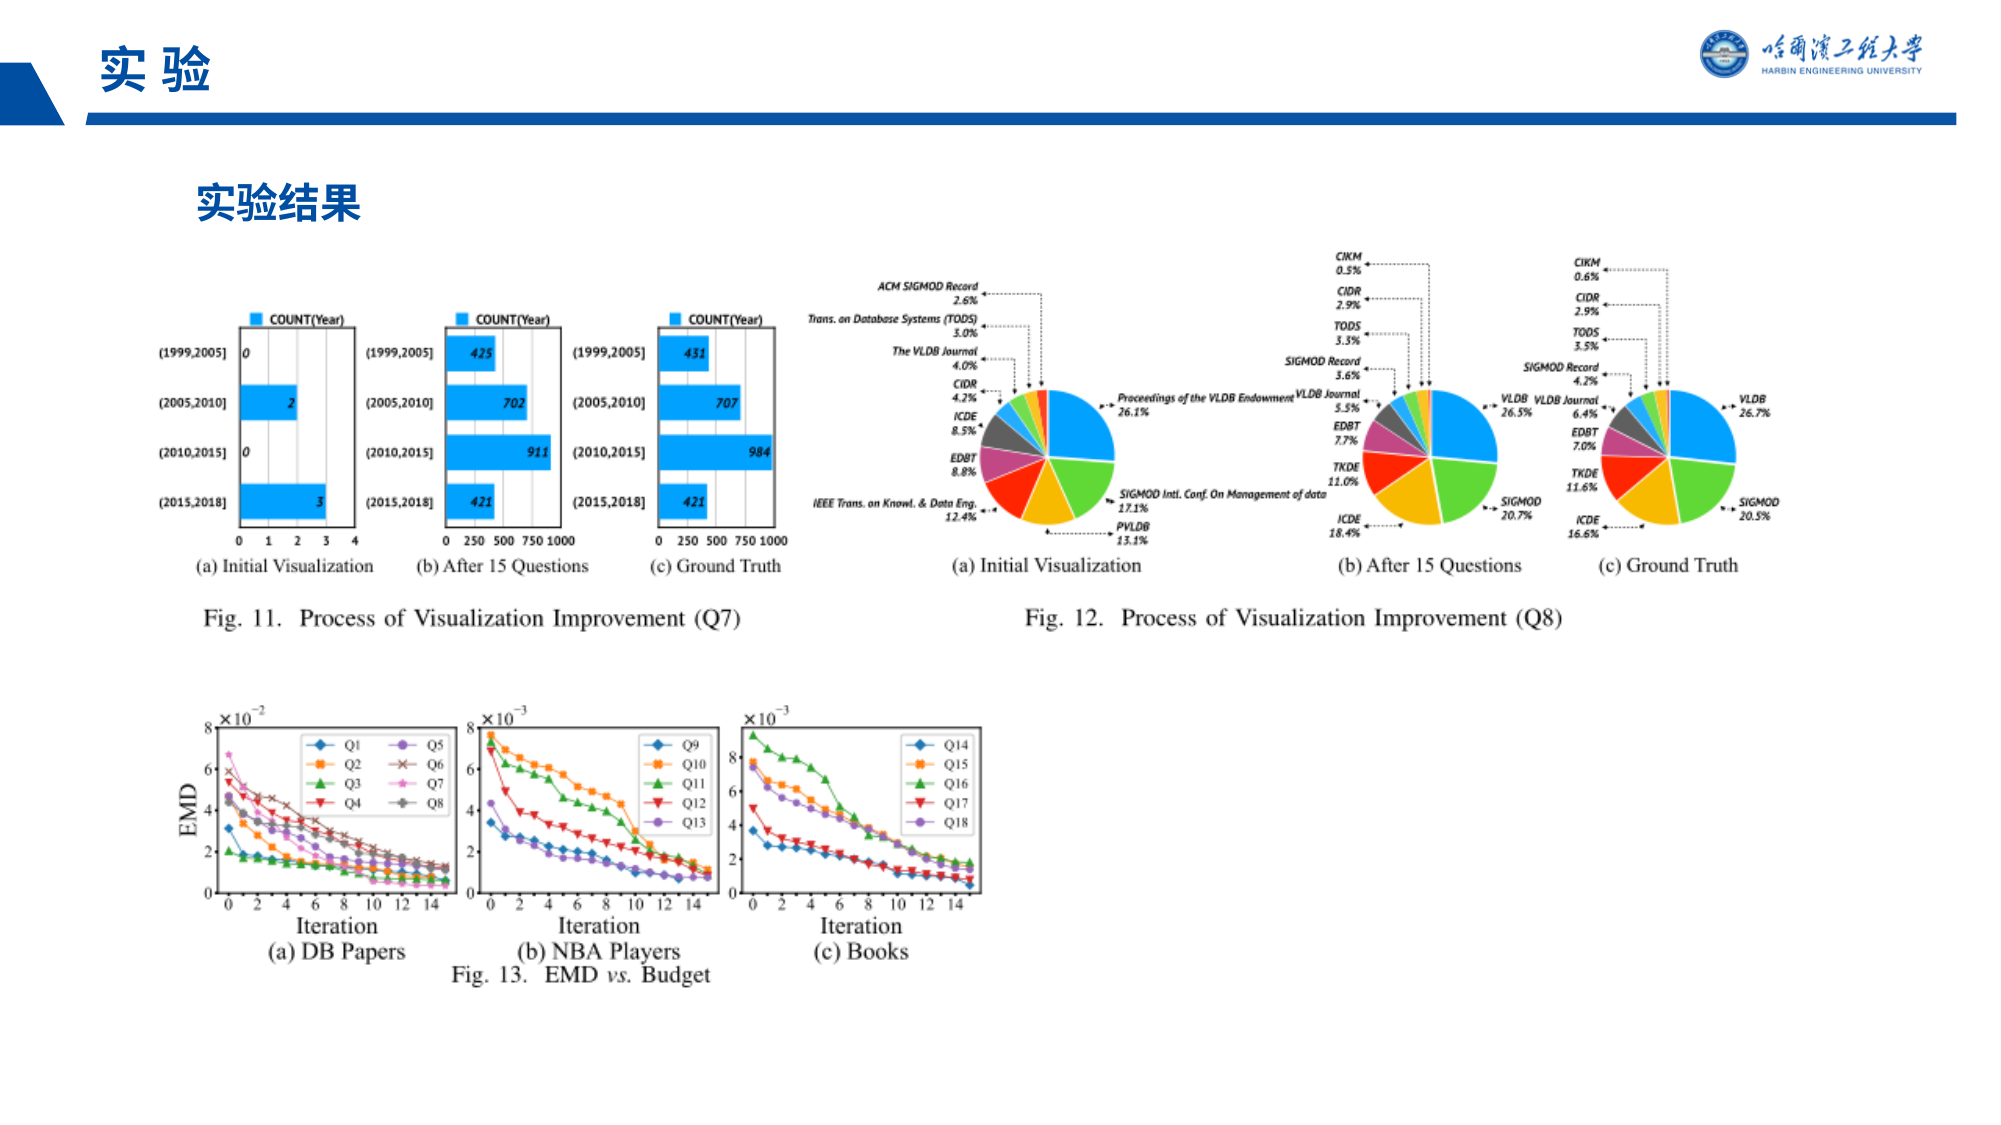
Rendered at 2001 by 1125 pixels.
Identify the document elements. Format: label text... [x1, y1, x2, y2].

text_box 实验 [98, 37, 442, 101]
text_box 实验结果 [116, 157, 442, 227]
picture [1689, 22, 1933, 86]
text_box [0, 61, 67, 127]
text_box [84, 111, 1958, 127]
picture [121, 237, 1879, 1017]
